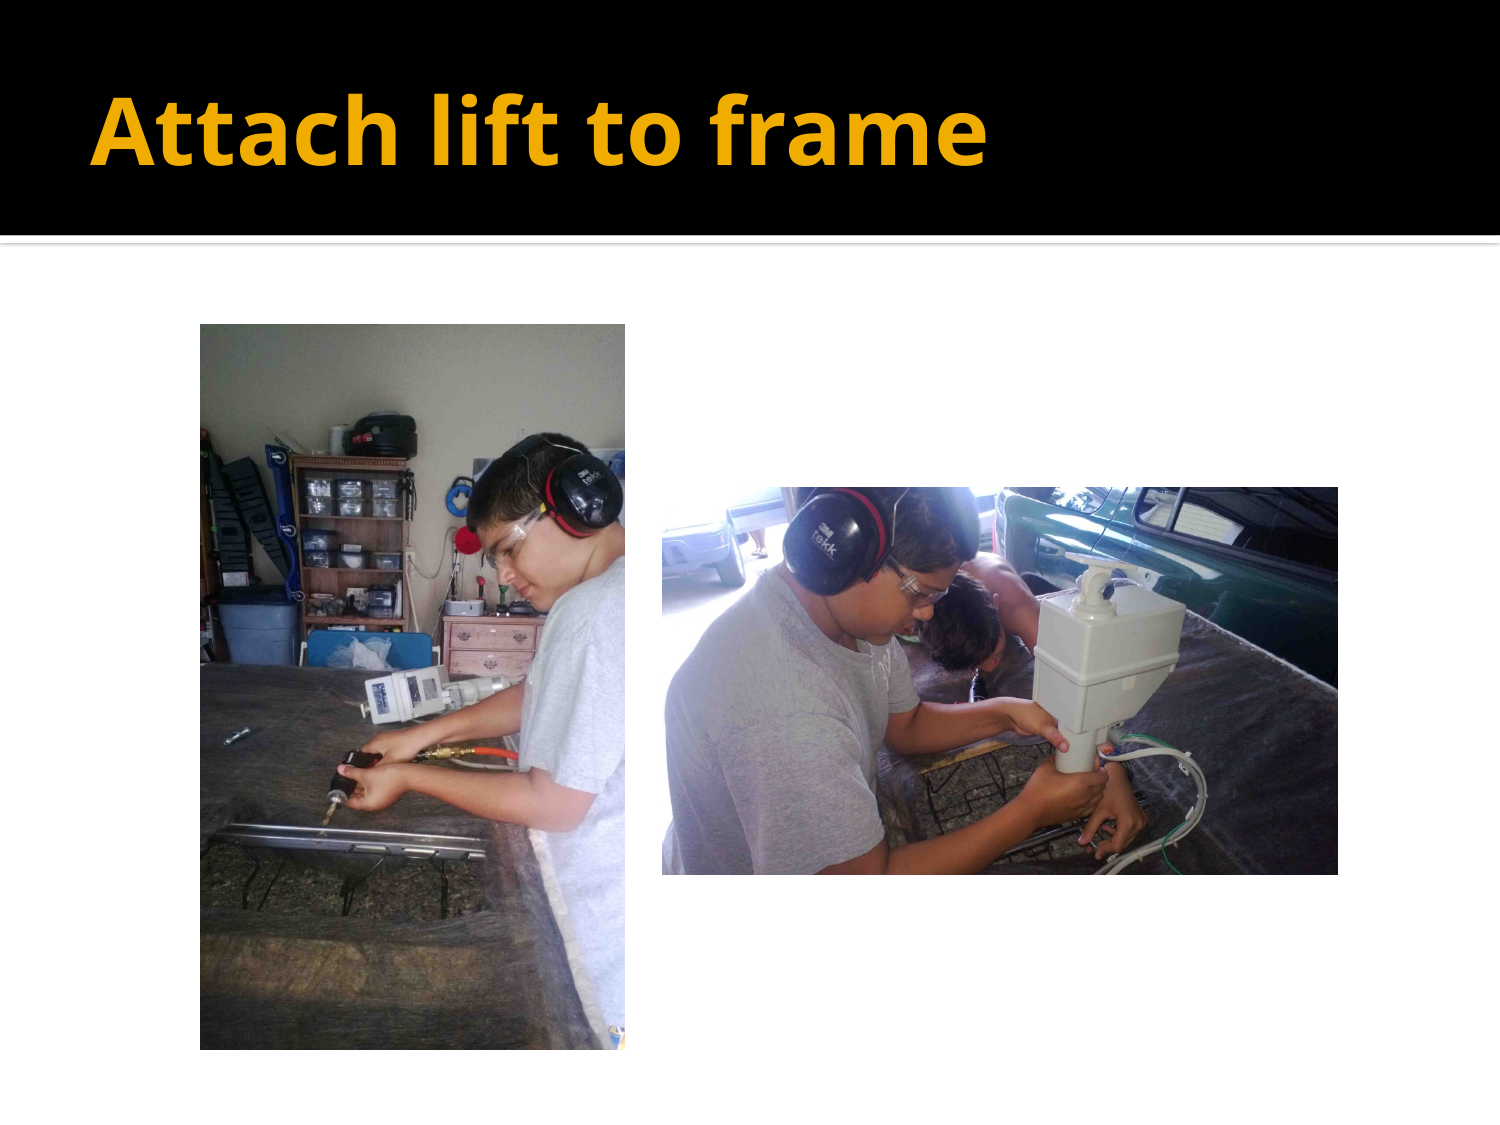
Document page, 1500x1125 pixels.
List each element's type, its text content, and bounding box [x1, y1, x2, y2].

picture [199, 324, 626, 1050]
picture [662, 487, 1338, 875]
title Attach lift to frame [75, 25, 1425, 231]
